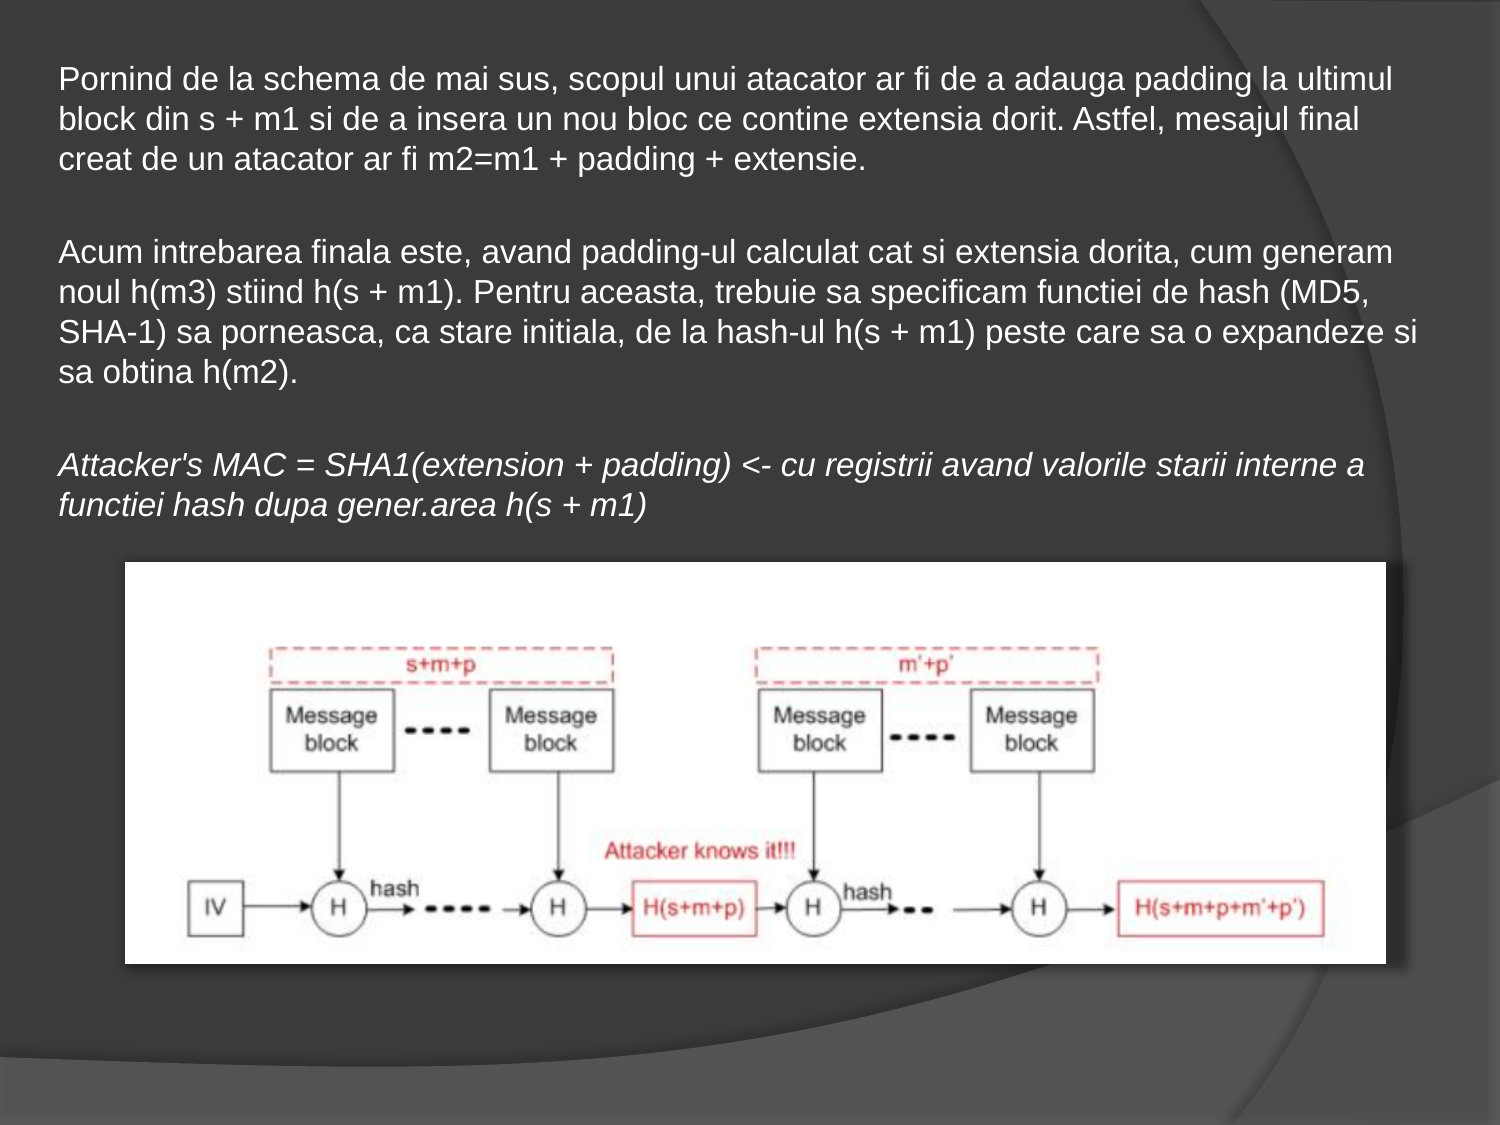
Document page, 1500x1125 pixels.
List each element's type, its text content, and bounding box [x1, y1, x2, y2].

picture [124, 562, 1386, 964]
list Pornind de la schema de mai sus, scopul unui atacator ar fi de a adauga padding la ultimul block din s + m1 si de a insera un nou bloc ce contine extensia dorit. Astfel, mesajul final creat de un atacator ar fi m2=m1 + padding + extensie. Acum intrebarea finala este, avand padding-ul calculat cat si extensia dorita, cum generam noul h(m3) stiind h(s + m1). Pentru aceasta, trebuie sa specificam functiei de hash (MD5, SHA-1) sa porneasca, ca stare initiala, de la hash-ul h(s + m1) peste care sa o expandeze si sa obtina h(m2). Attacker's MAC = SHA1(extension + padding) <- cu registrii avand valorile starii interne a functiei hash dupa gener.area h(s + m1) [37, 50, 1438, 1088]
